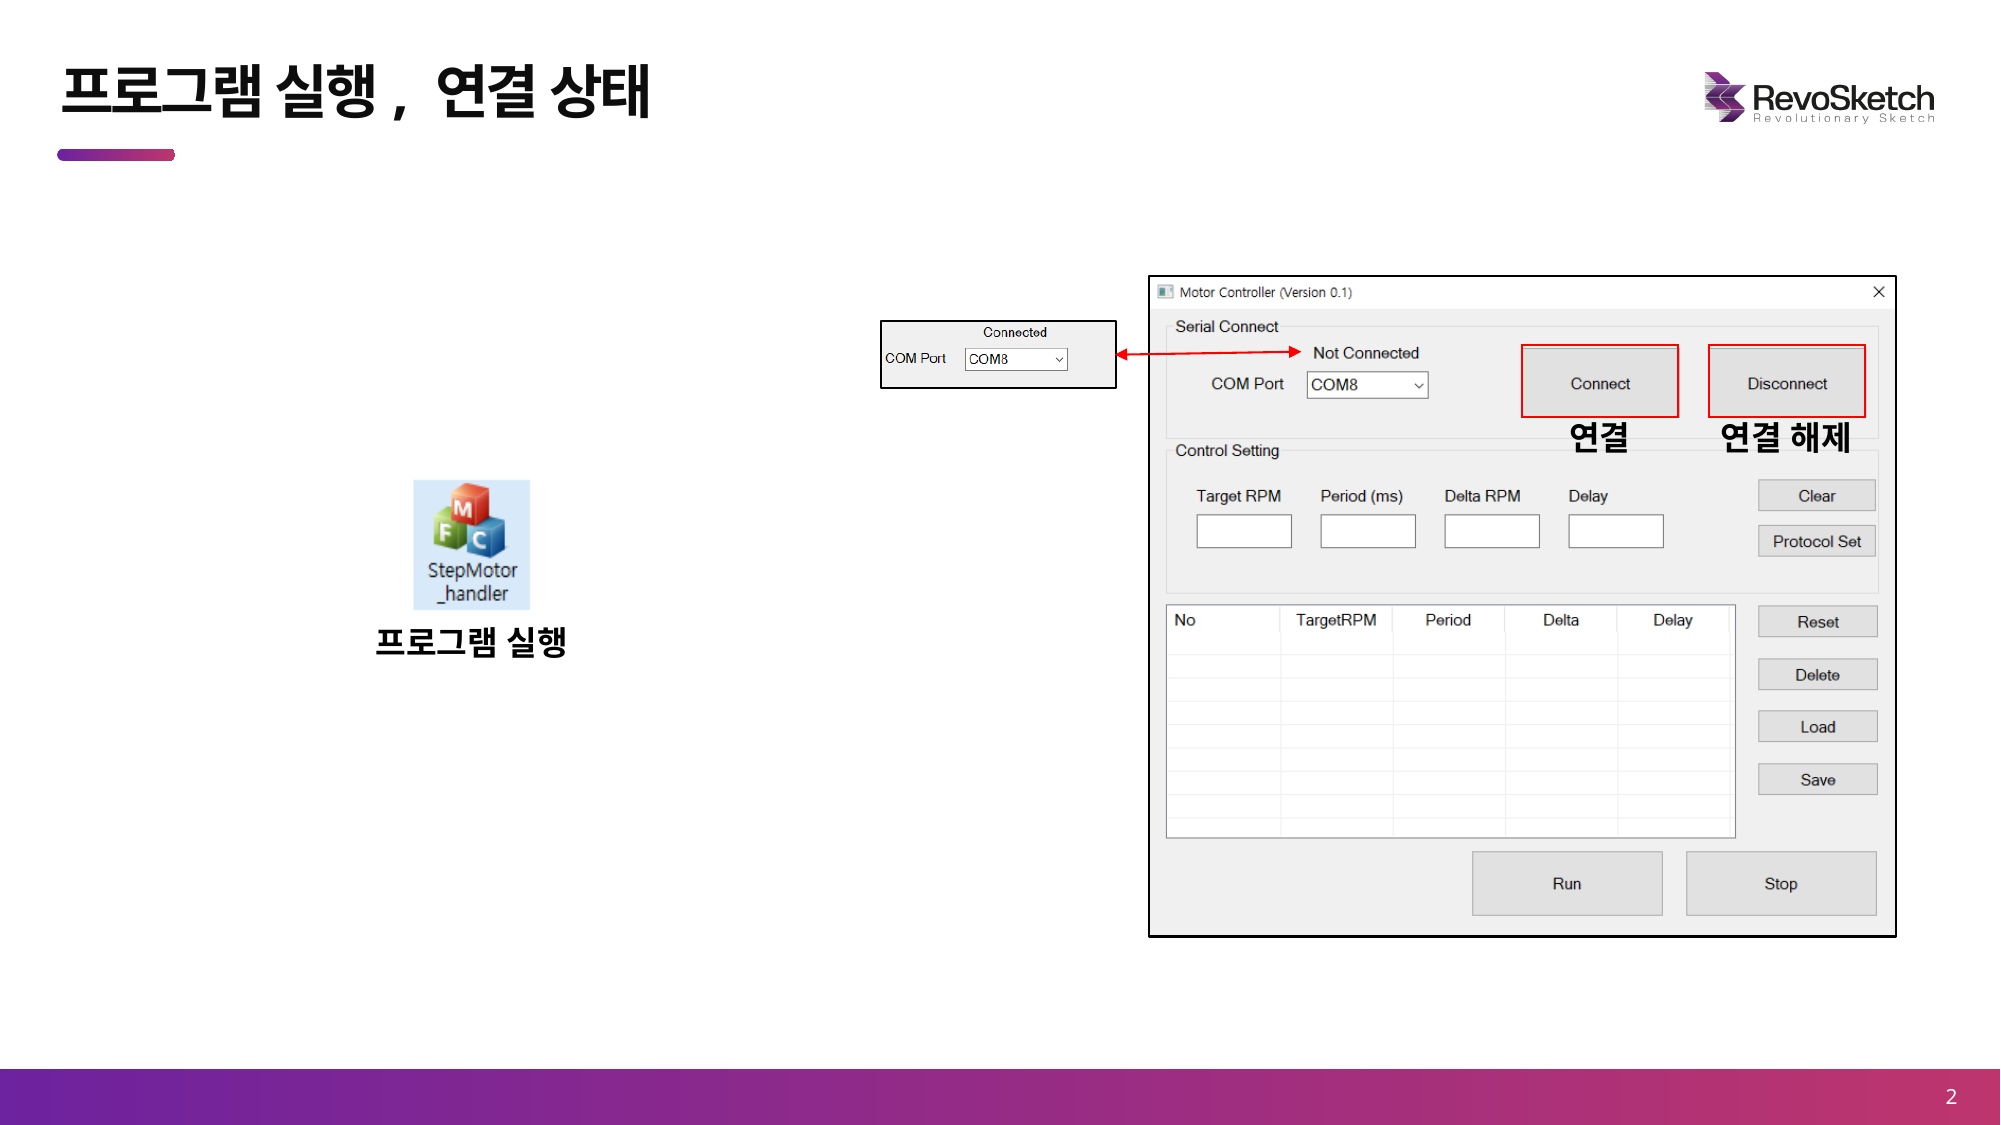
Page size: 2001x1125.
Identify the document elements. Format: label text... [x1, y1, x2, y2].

picture [1771, 62, 1938, 134]
picture [1149, 277, 1895, 936]
text_box 프로그램 실행 [361, 615, 583, 670]
picture [882, 322, 1115, 388]
picture [409, 474, 535, 615]
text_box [1114, 351, 1302, 355]
slide_number 2 [1522, 1067, 1973, 1125]
title 프로그램 실행, 연결 상태 [45, 44, 1771, 145]
